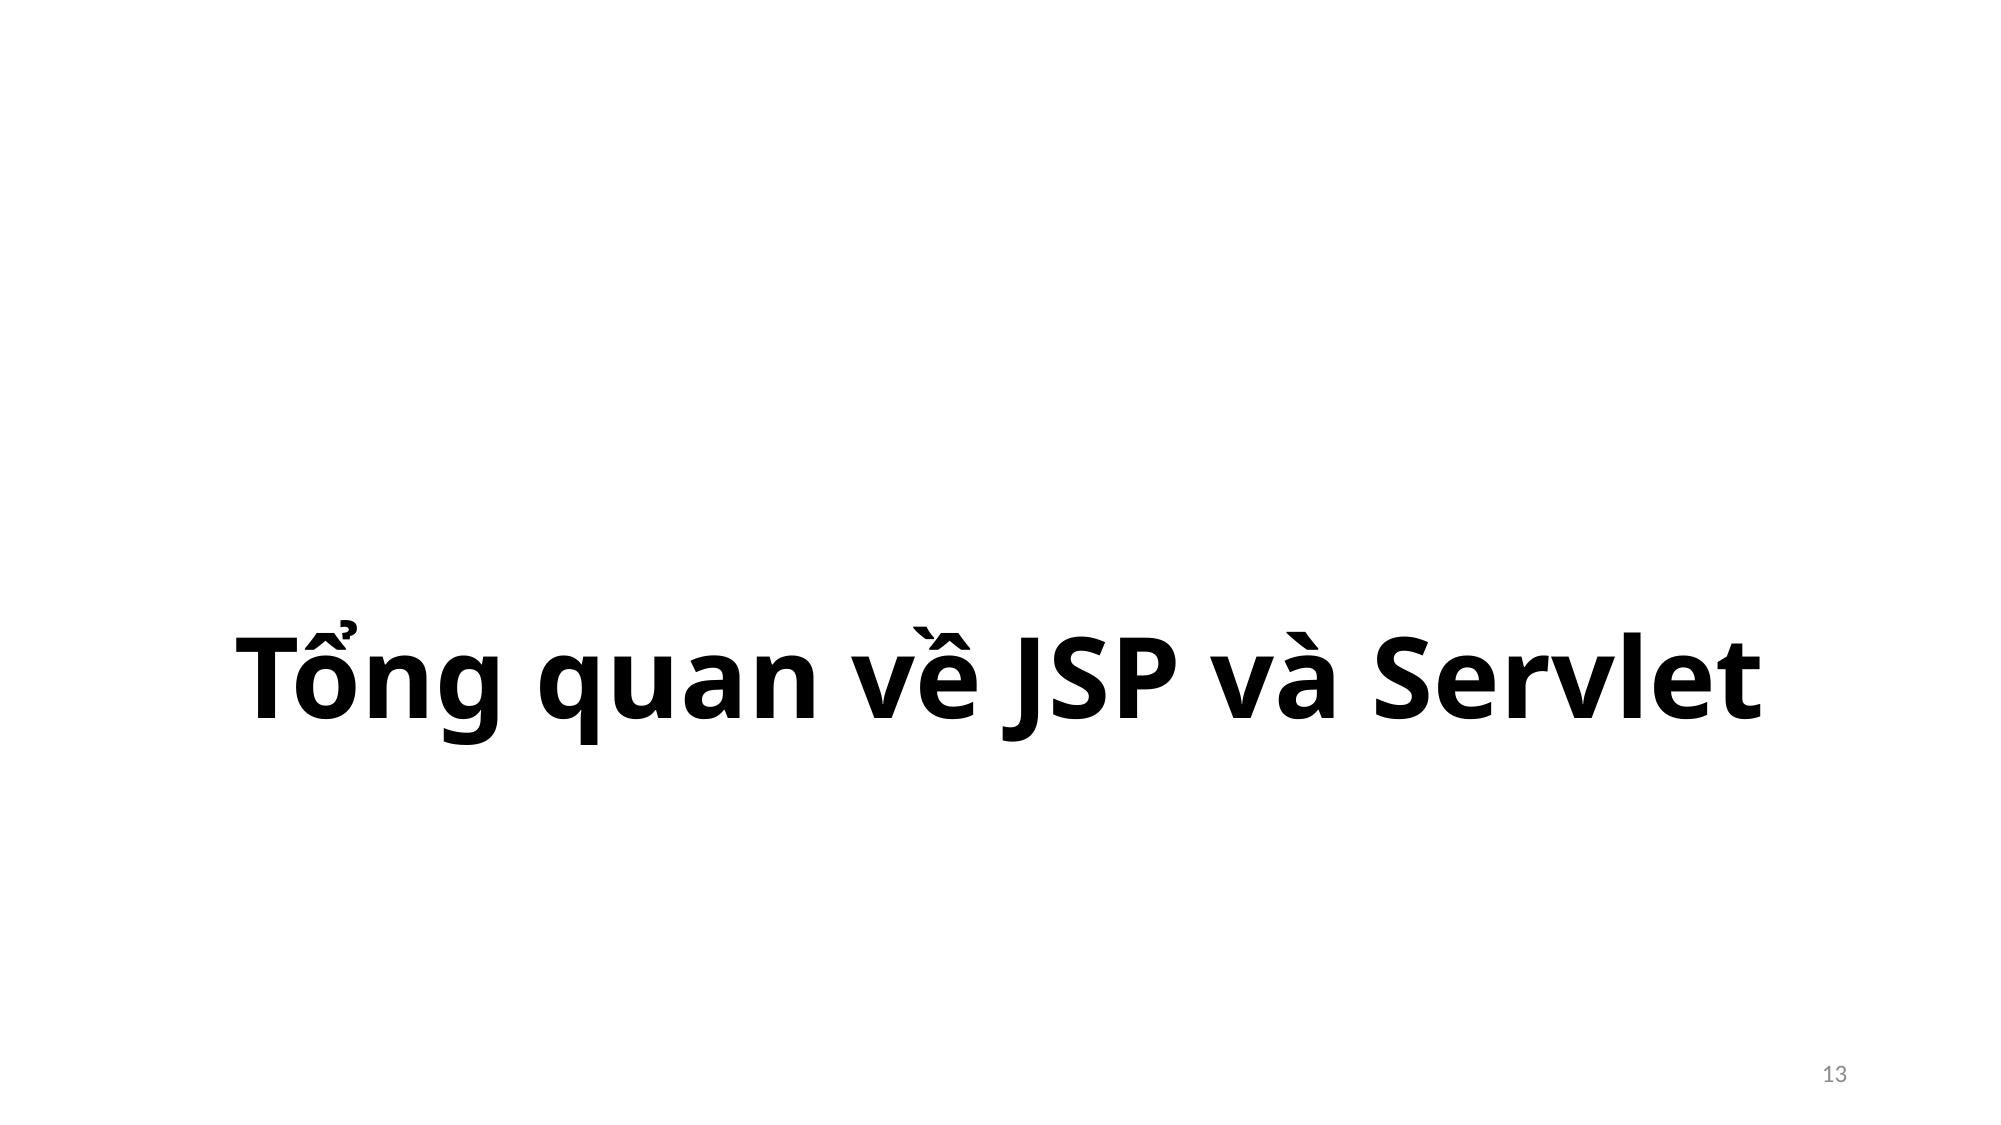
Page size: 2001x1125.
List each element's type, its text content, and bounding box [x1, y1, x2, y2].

slide_number 13 [1412, 1042, 1863, 1103]
title Tổng quan về JSP và Servlet [0, 280, 2000, 749]
